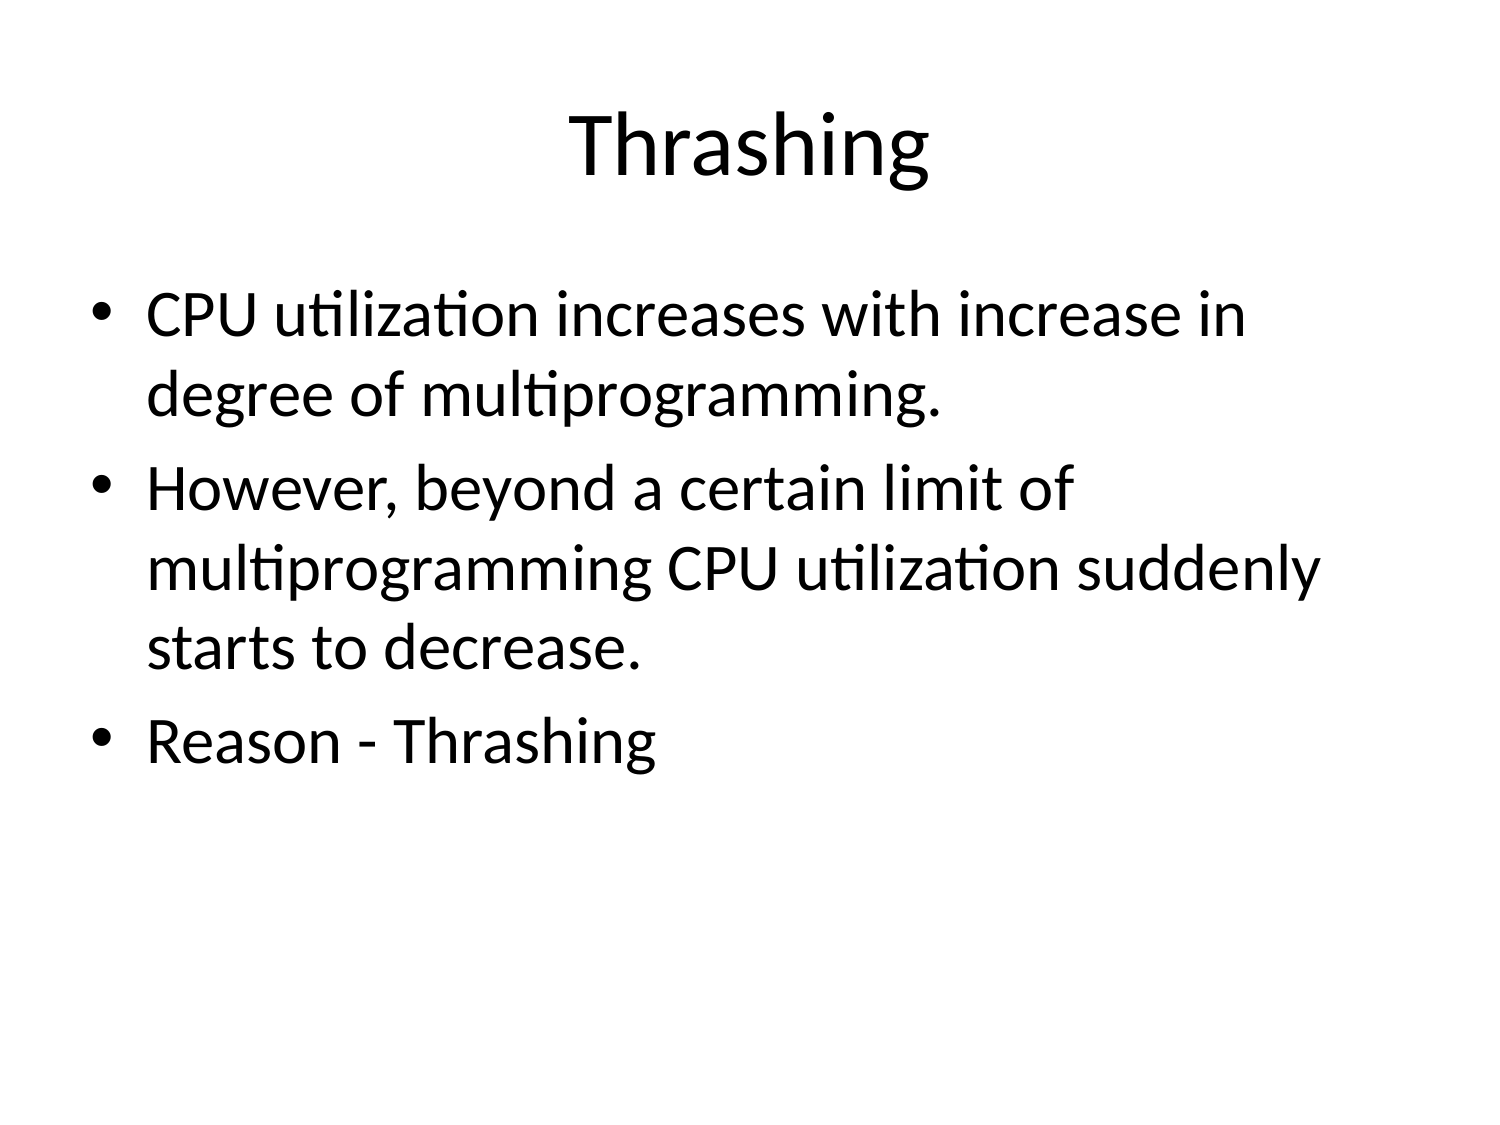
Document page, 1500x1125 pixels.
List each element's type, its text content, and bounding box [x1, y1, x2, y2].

list CPU utilization increases with increase in degree of multiprogramming. However, beyond a certain limit of multiprogramming CPU utilization suddenly starts to decrease. Reason - Thrashing [75, 262, 1425, 1005]
title Thrashing [75, 45, 1425, 233]
